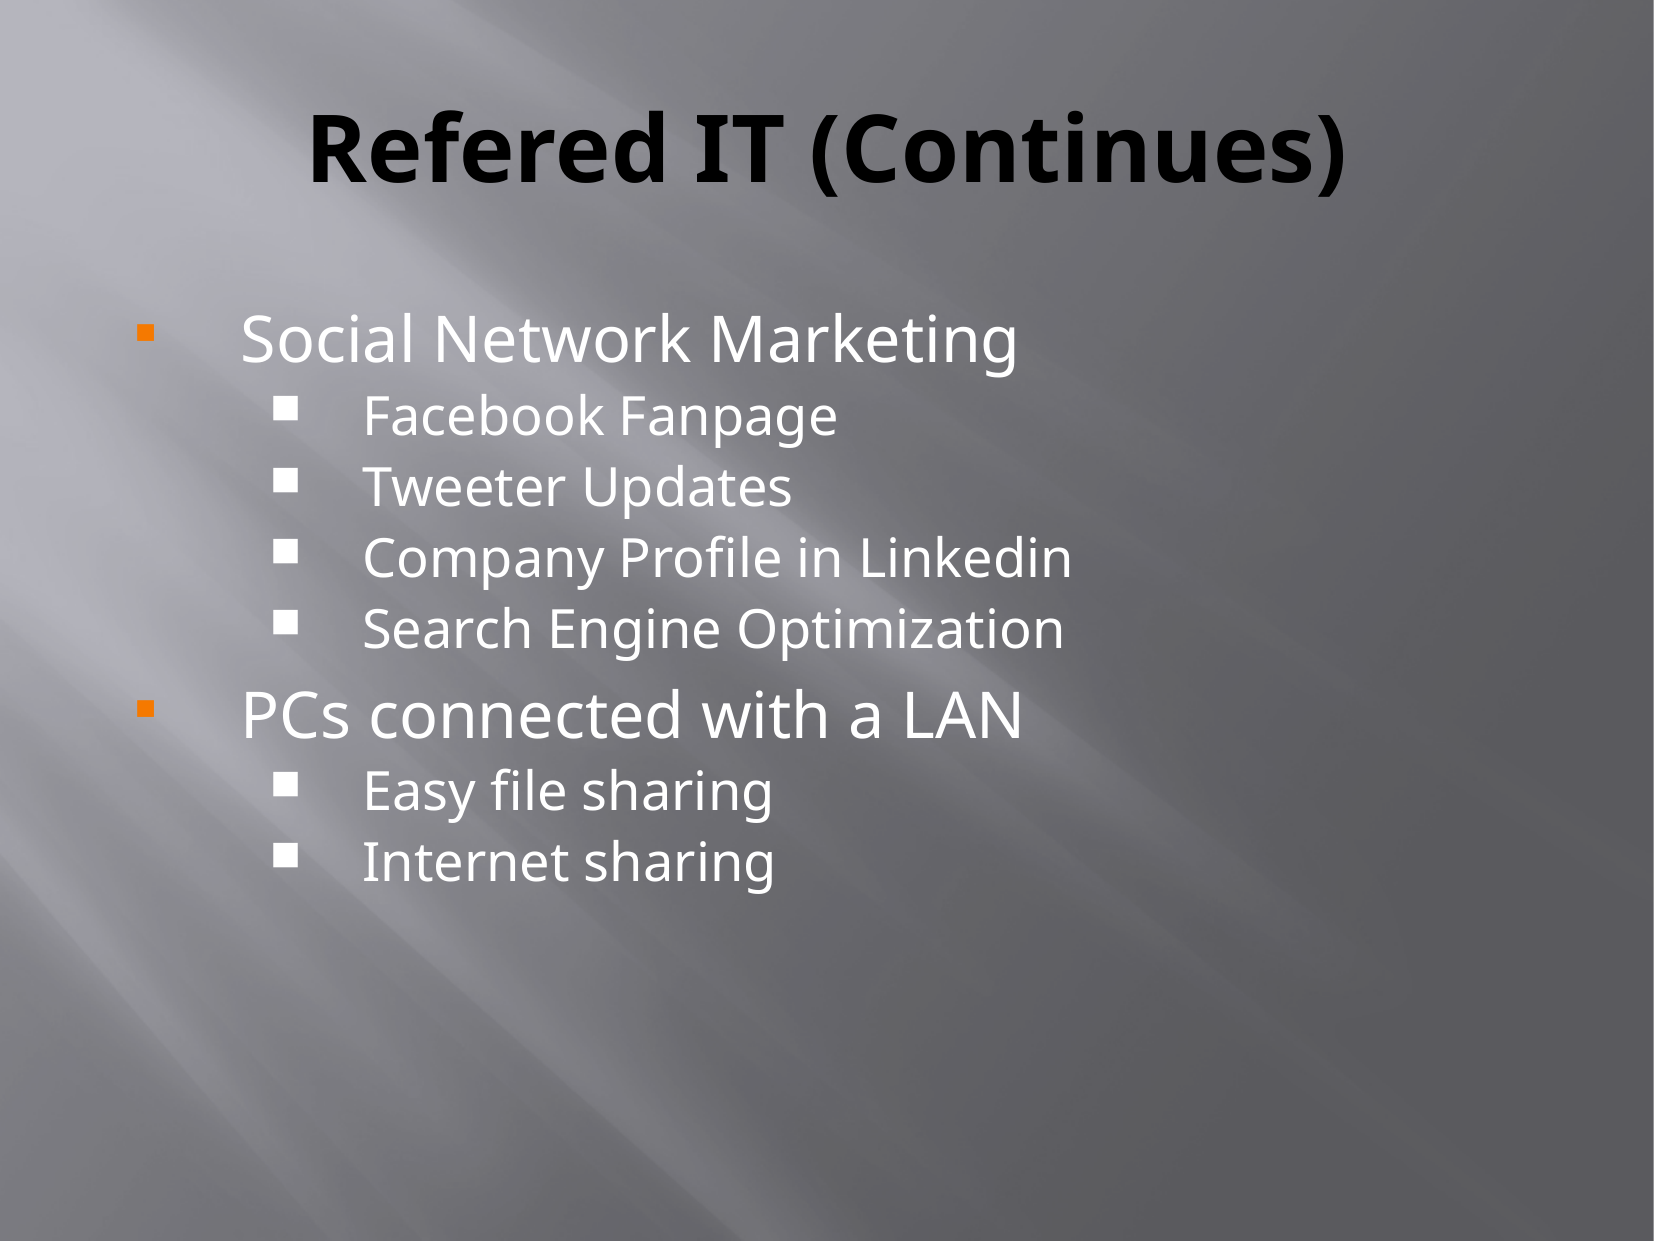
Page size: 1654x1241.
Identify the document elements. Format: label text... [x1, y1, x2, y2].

list Social Network Marketing Facebook Fanpage Tweeter Updates Company Profile in Linkedin Search Engine Optimization PCs connected with a LAN Easy file sharing Internet sharing [82, 290, 1571, 1109]
title Refered IT (Continues) [82, 49, 1571, 257]
